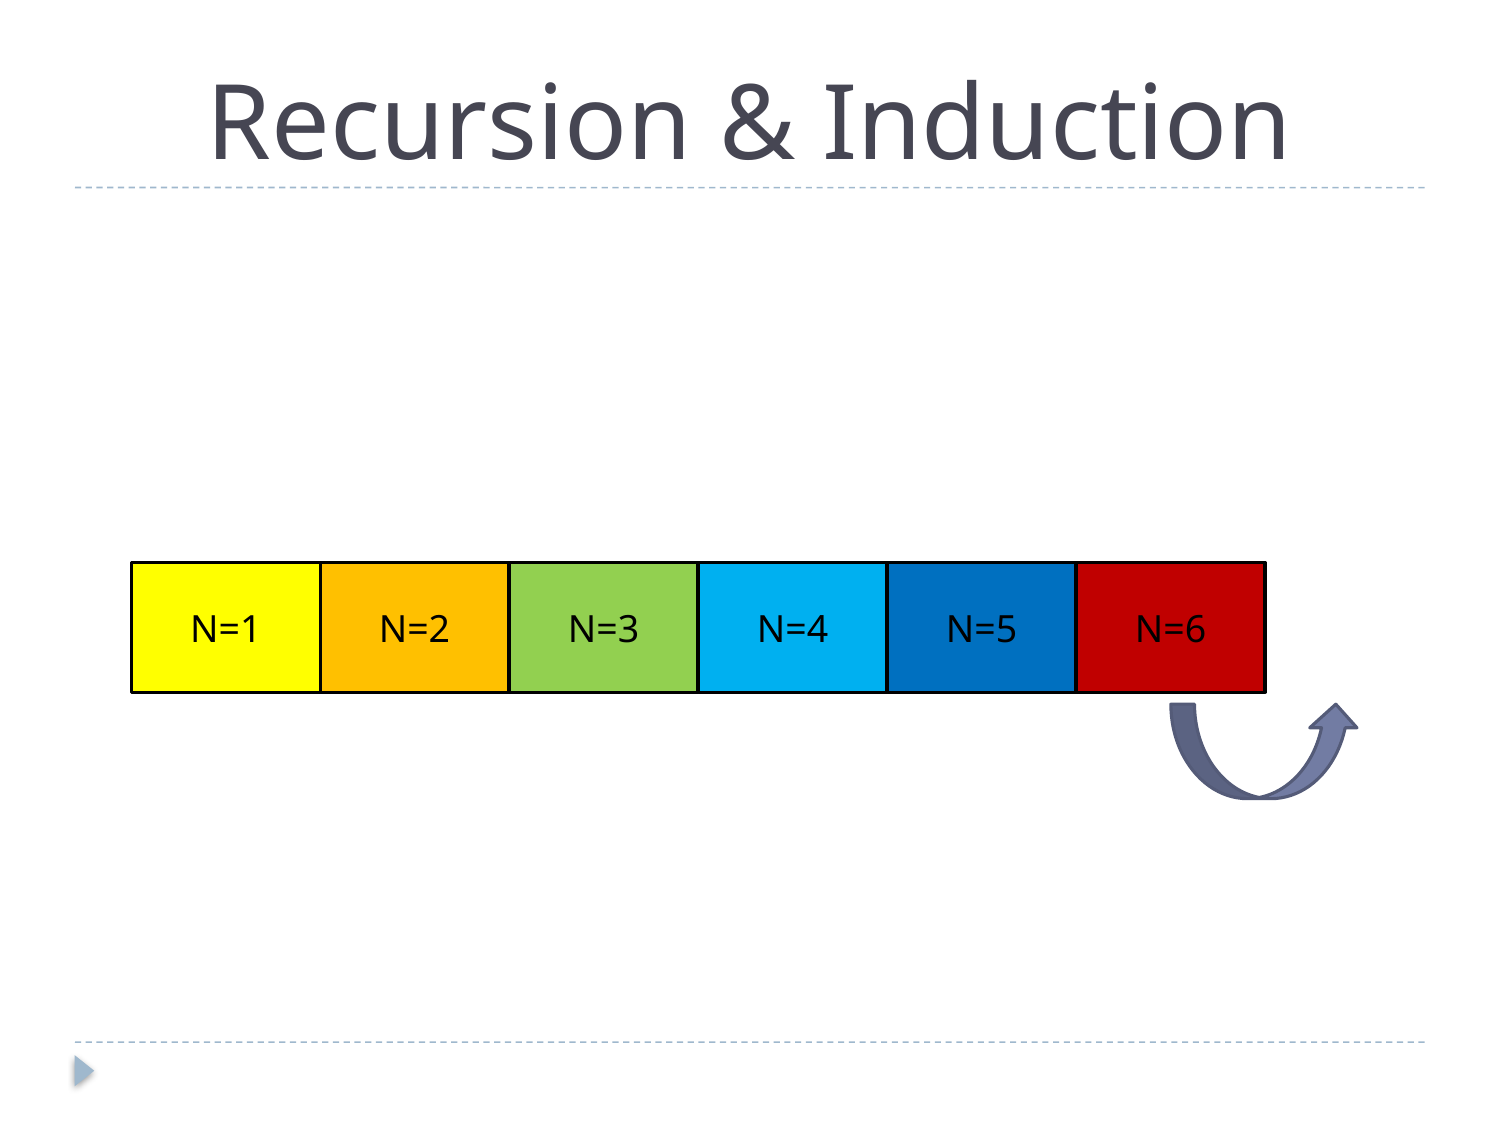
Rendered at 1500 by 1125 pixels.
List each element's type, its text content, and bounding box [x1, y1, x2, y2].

text_box N=3 [507, 561, 697, 694]
text_box N=2 [319, 561, 507, 694]
text_box N=5 [886, 561, 1074, 694]
text_box N=1 [130, 561, 319, 694]
text_box N=4 [697, 561, 886, 694]
text_box N=6 [1074, 561, 1267, 694]
title Recursion & Induction [75, 24, 1425, 188]
text_box [1169, 702, 1359, 801]
title Divide & Conquer [1173, 706, 1245, 796]
